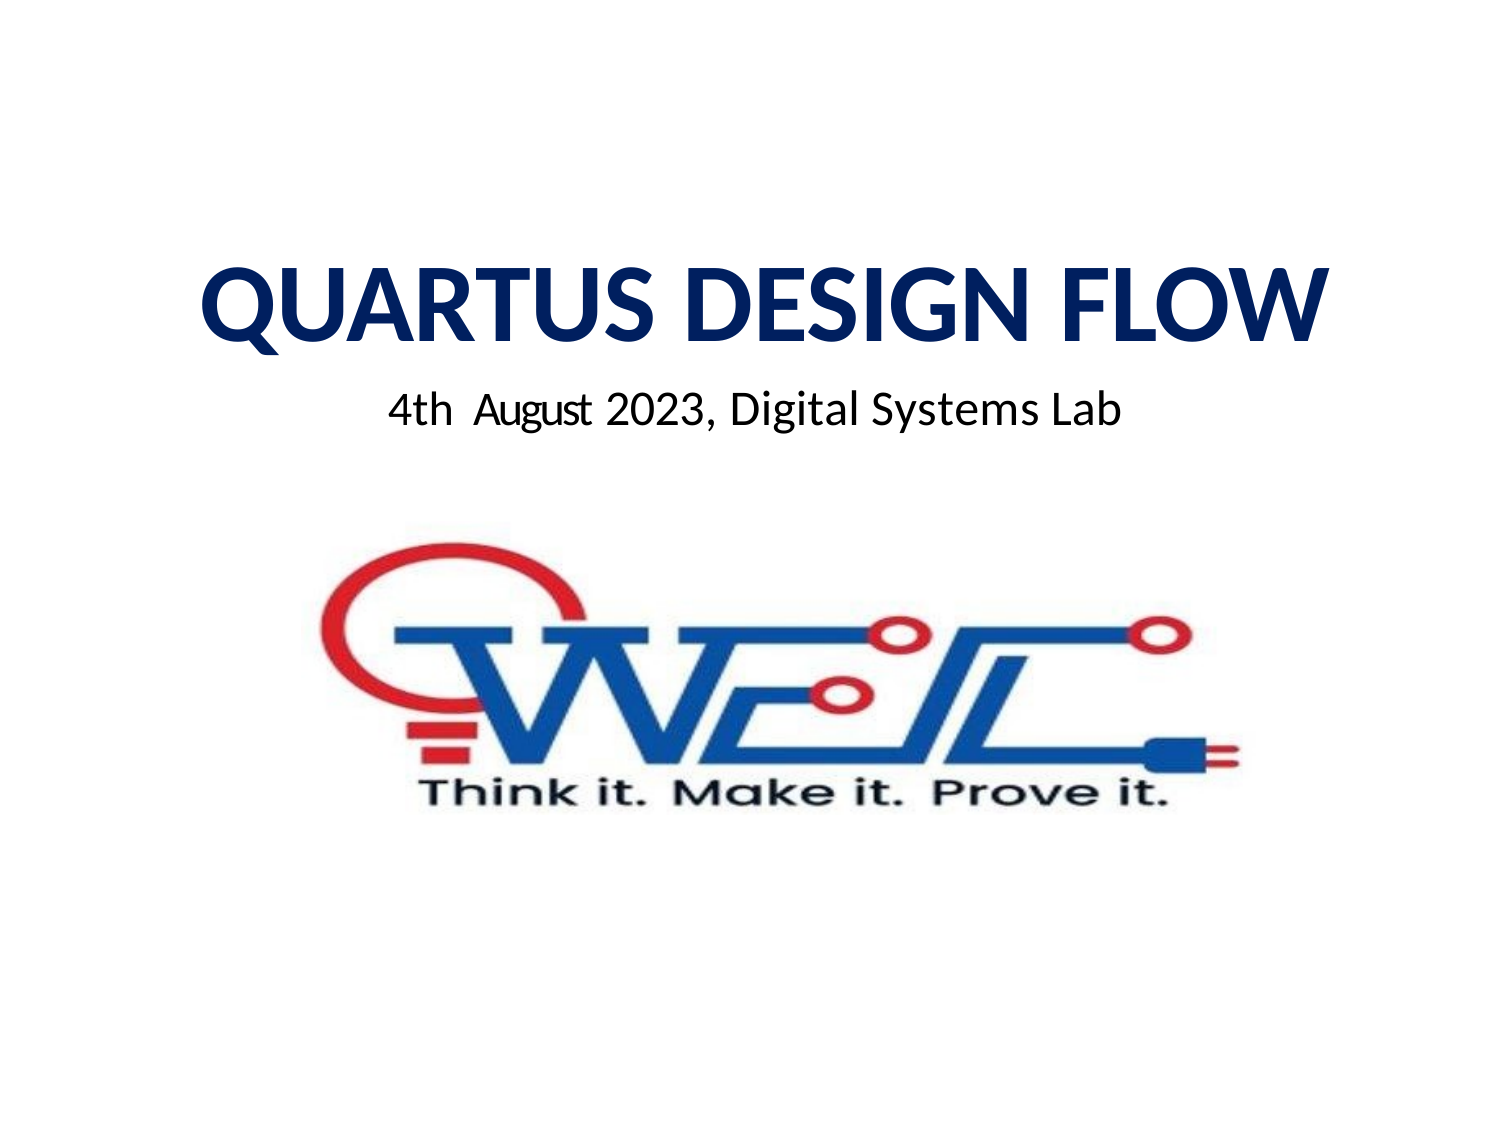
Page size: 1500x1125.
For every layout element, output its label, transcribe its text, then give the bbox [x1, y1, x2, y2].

title QUARTUS DESIGN FLOW 4th August 2023, Digital Systems Lab [193, 200, 1345, 436]
picture [300, 521, 1257, 815]
